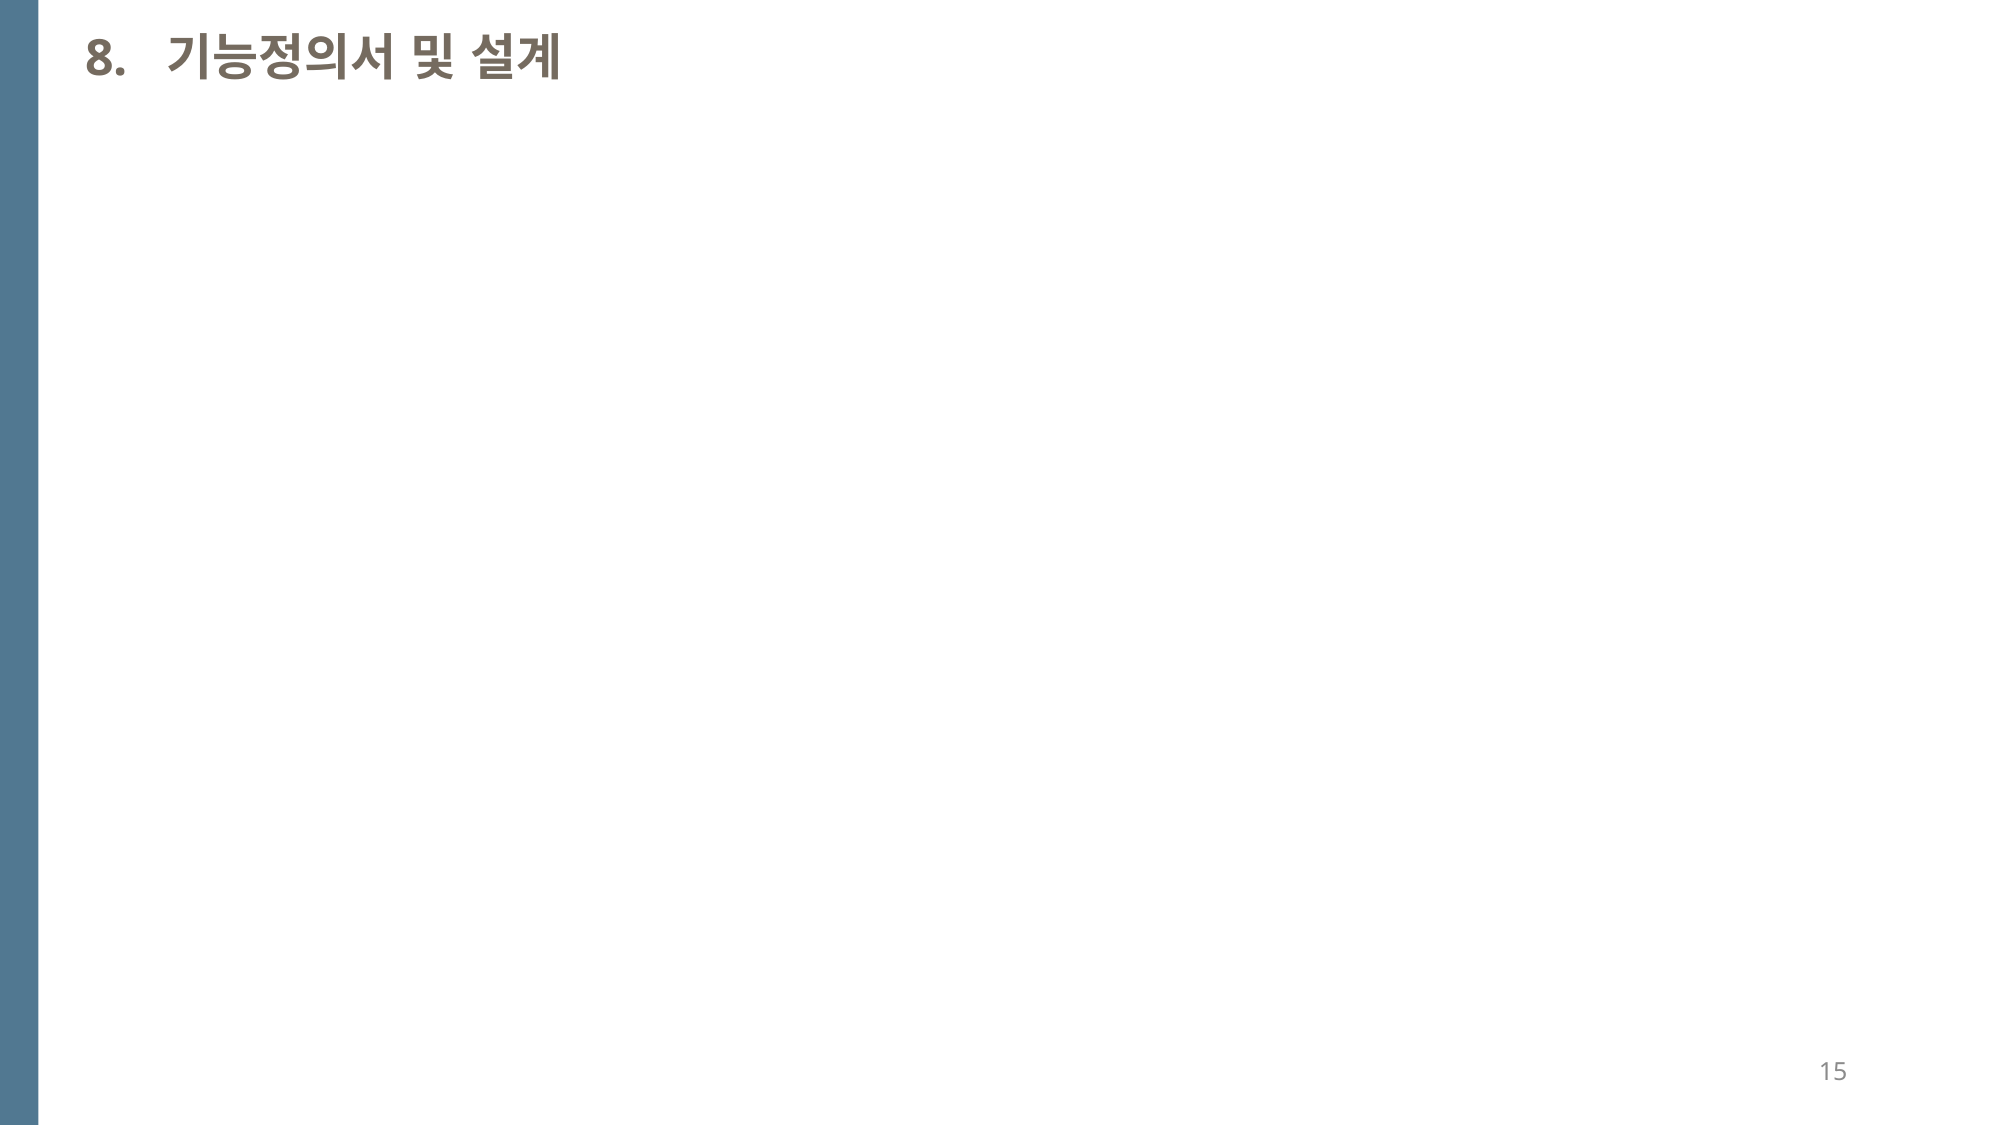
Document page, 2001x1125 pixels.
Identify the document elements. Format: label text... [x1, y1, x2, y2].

text_box [0, 0, 39, 1125]
text_box 8. 기능정의서 및 설계 [70, 17, 714, 93]
slide_number 15 [1412, 1042, 1863, 1103]
